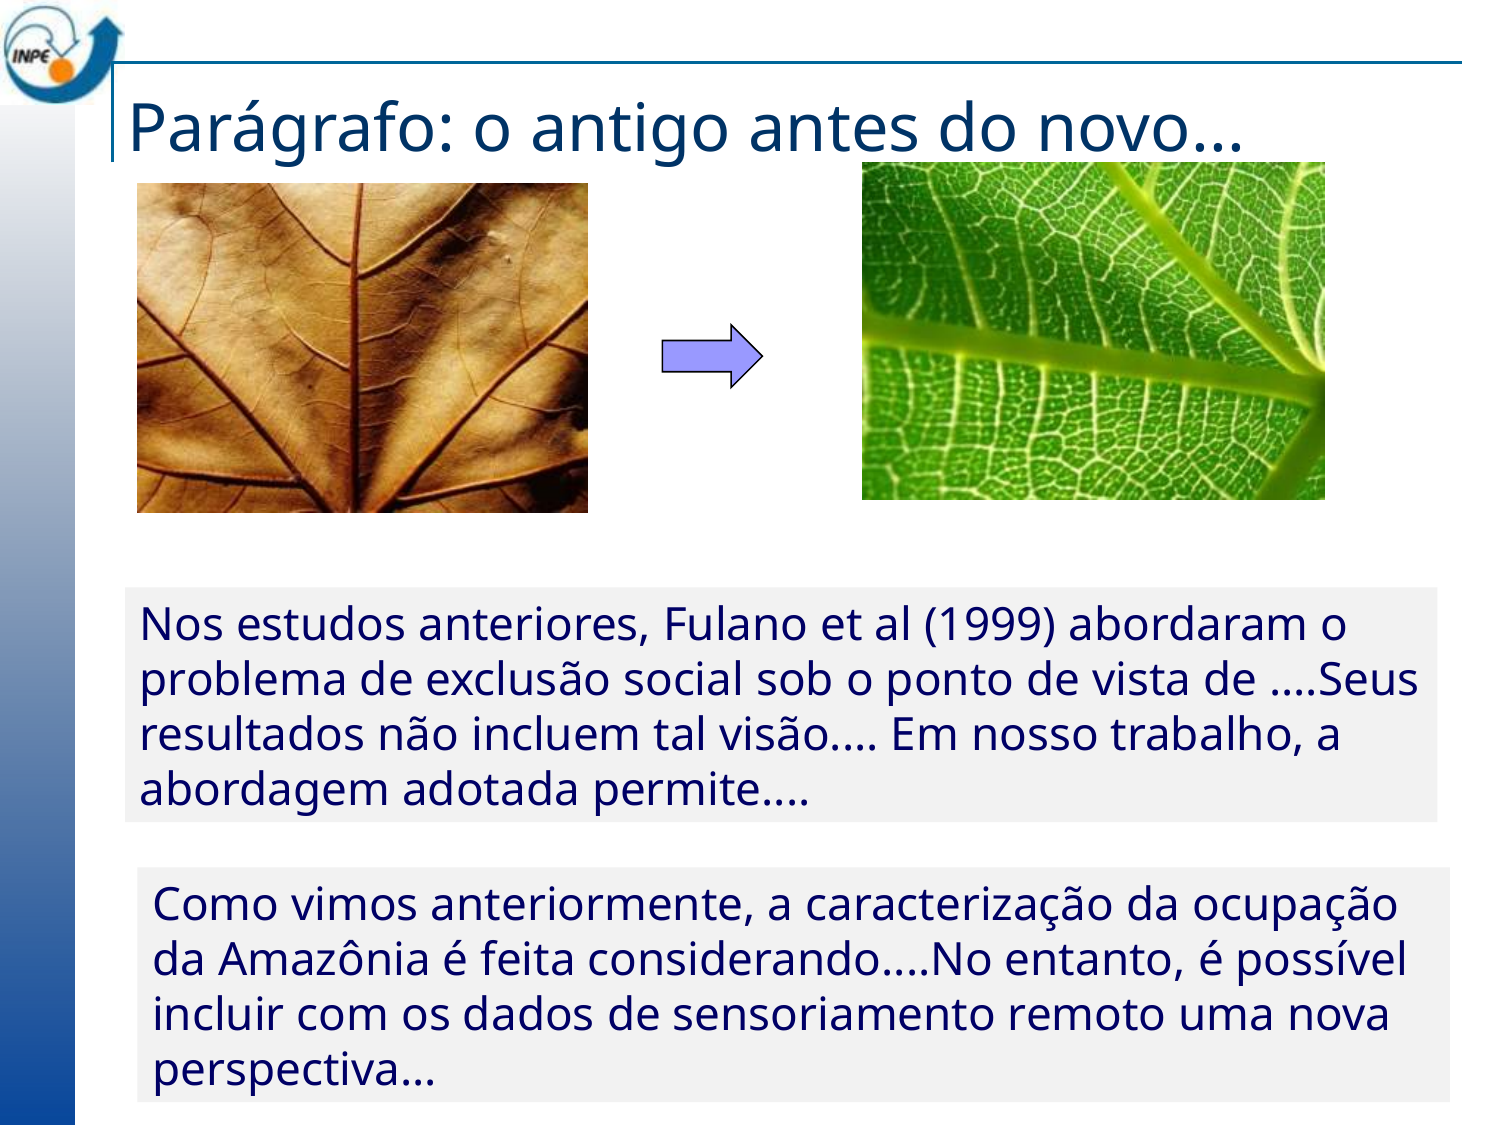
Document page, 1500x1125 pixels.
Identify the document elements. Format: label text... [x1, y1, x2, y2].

text_box [662, 324, 763, 388]
picture [862, 162, 1326, 501]
text_box Nos estudos anteriores, Fulano et al (1999) abordaram o problema de exclusão social sob o ponto de vista de ....Seus resultados não incluem tal visão.... Em nosso trabalho, a abordagem adotada permite.... [125, 587, 1438, 823]
title Parágrafo: o antigo antes do novo... [112, 62, 1450, 188]
text_box Como vimos anteriormente, a caracterização da ocupação da Amazônia é feita considerando....No entanto, é possível incluir com os dados de sensoriamento remoto uma nova perspectiva... [137, 867, 1450, 1103]
picture [0, 0, 125, 105]
picture [137, 182, 588, 513]
